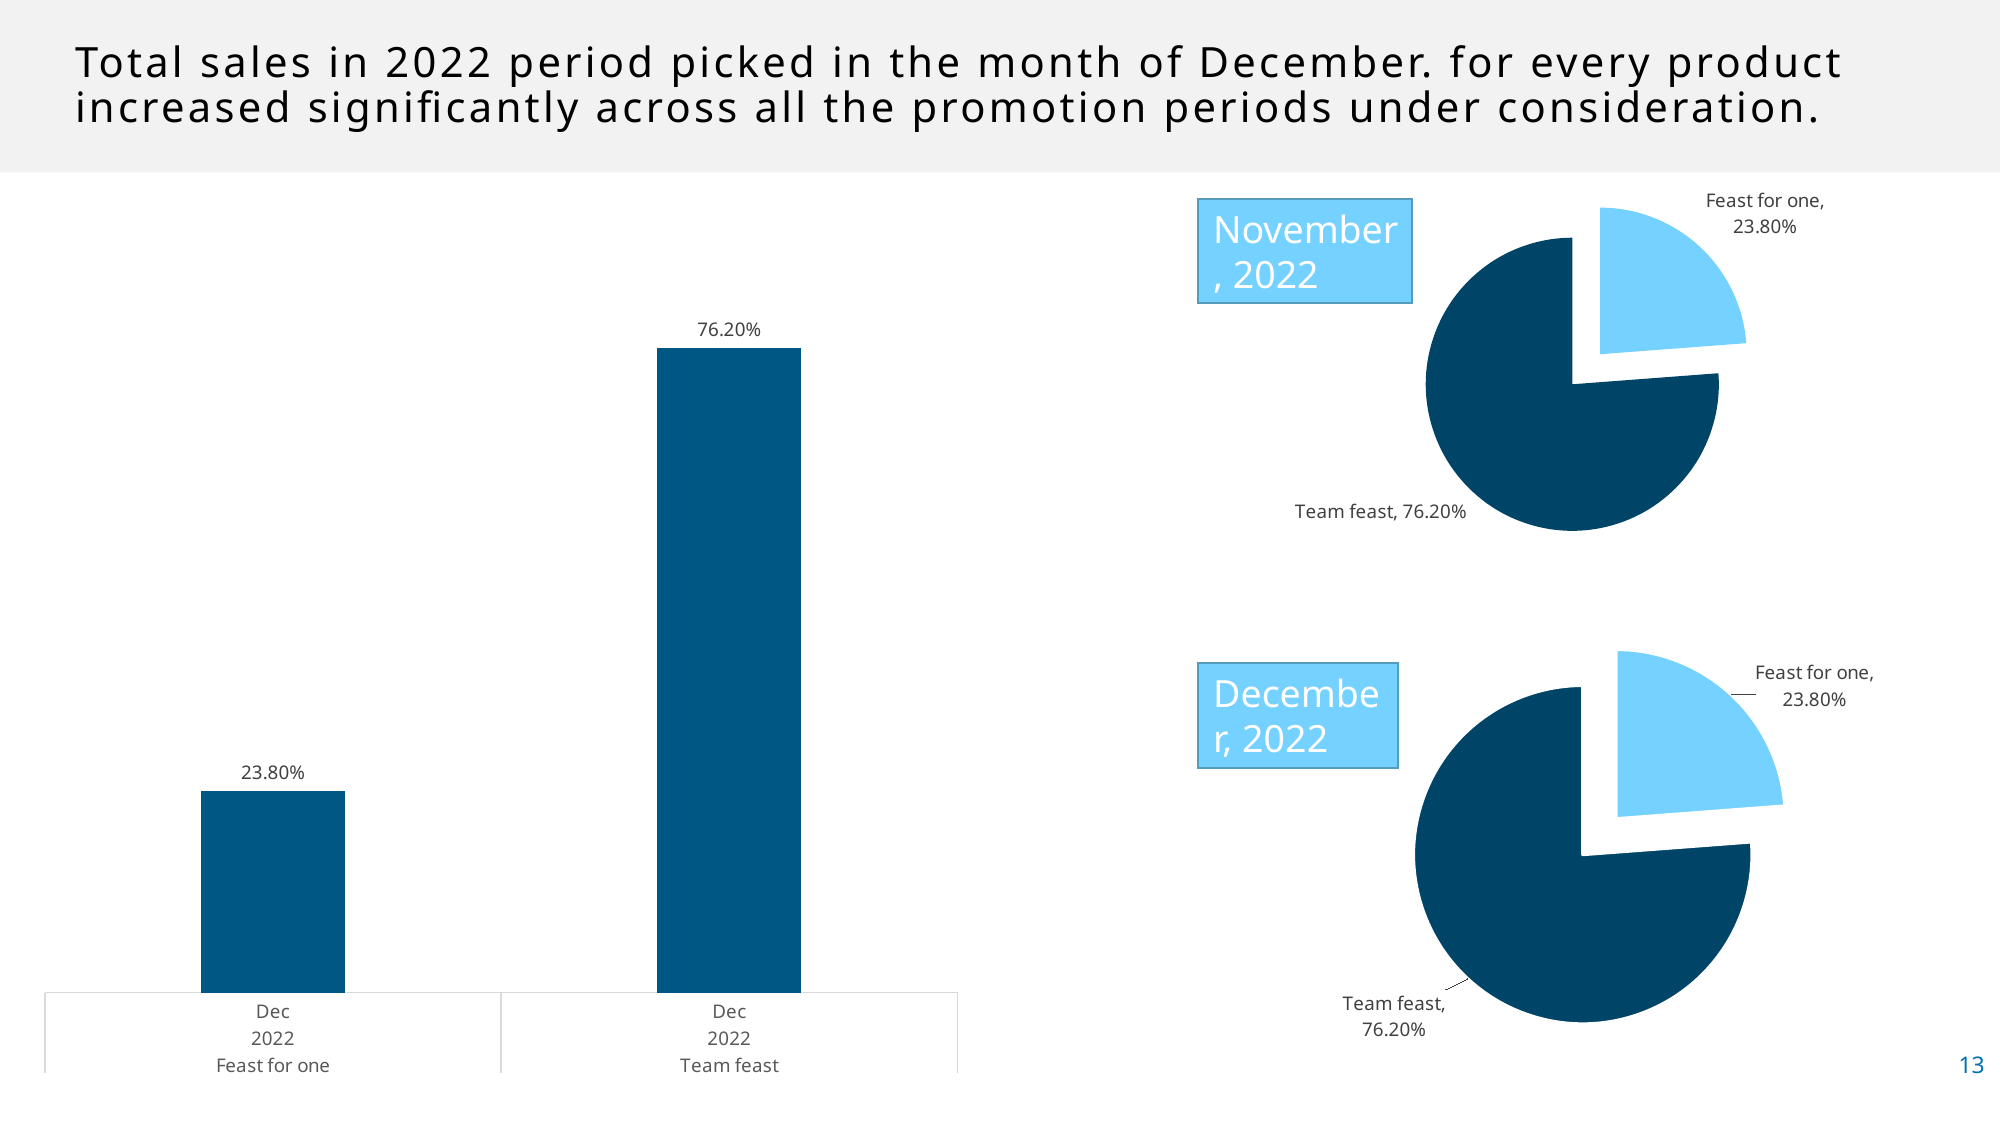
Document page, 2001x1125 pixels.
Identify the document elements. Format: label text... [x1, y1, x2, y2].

chart [25, 213, 977, 1097]
slide_number 13 [1975, 1036, 2000, 1097]
chart [1211, 178, 1962, 580]
title Total sales in 2022 period picked in the month of December. for every product increased significantly across all the promotion periods under consideration. [0, 0, 2000, 173]
text_box December, 2022 [1197, 662, 1224, 769]
chart [1224, 598, 1975, 1108]
text_box November, 2022 [1197, 198, 1211, 304]
